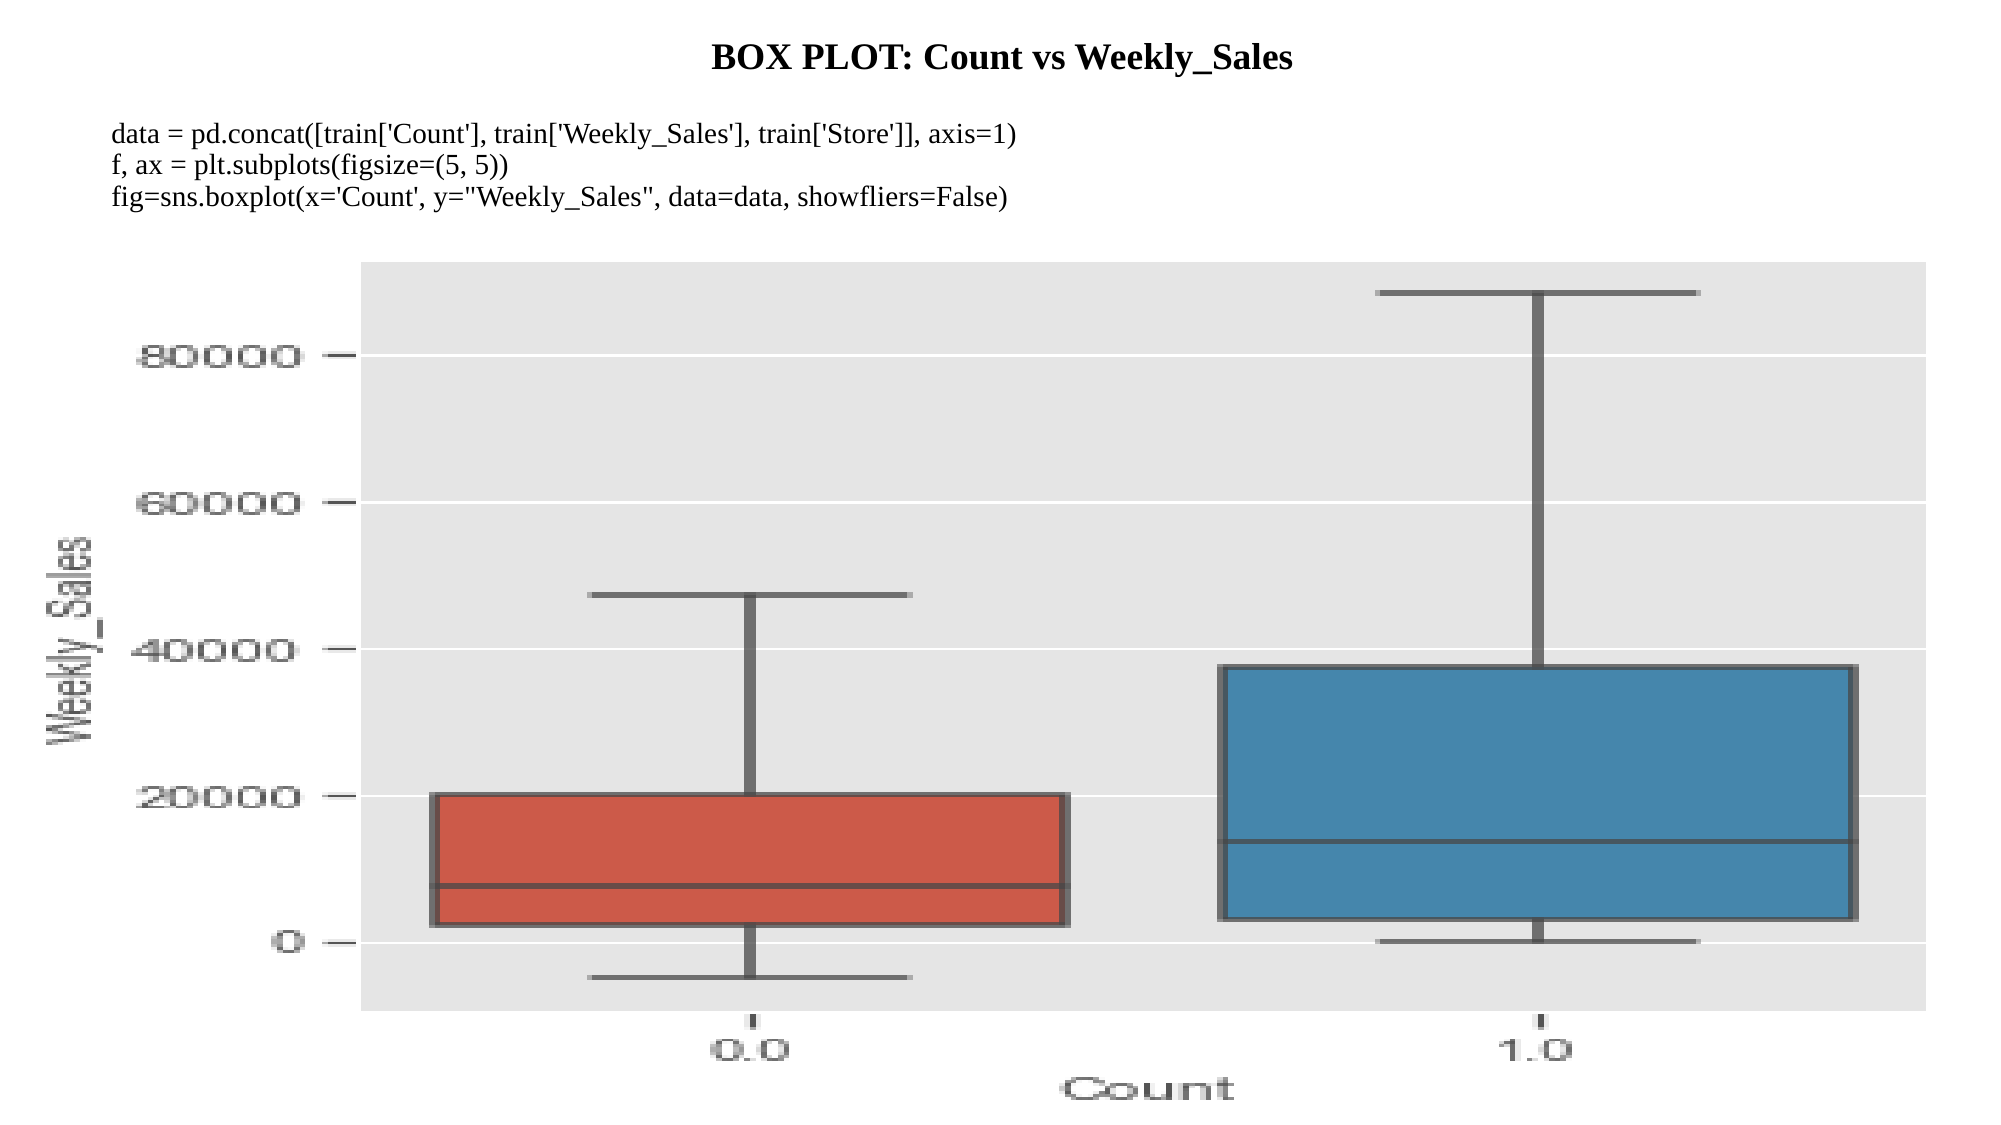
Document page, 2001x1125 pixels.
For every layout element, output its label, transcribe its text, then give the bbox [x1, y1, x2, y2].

title BOX PLOT: Count vs Weekly_Sales data = pd.concat([train['Count'], train['Weekly_Sales'], train['Store']], axis=1) f, ax = plt.subplots(figsize=(5, 5)) fig=sns.boxplot(x='Count', y="Weekly_Sales", data=data, showfliers=False) [96, 39, 1918, 211]
picture [12, 224, 2000, 1125]
